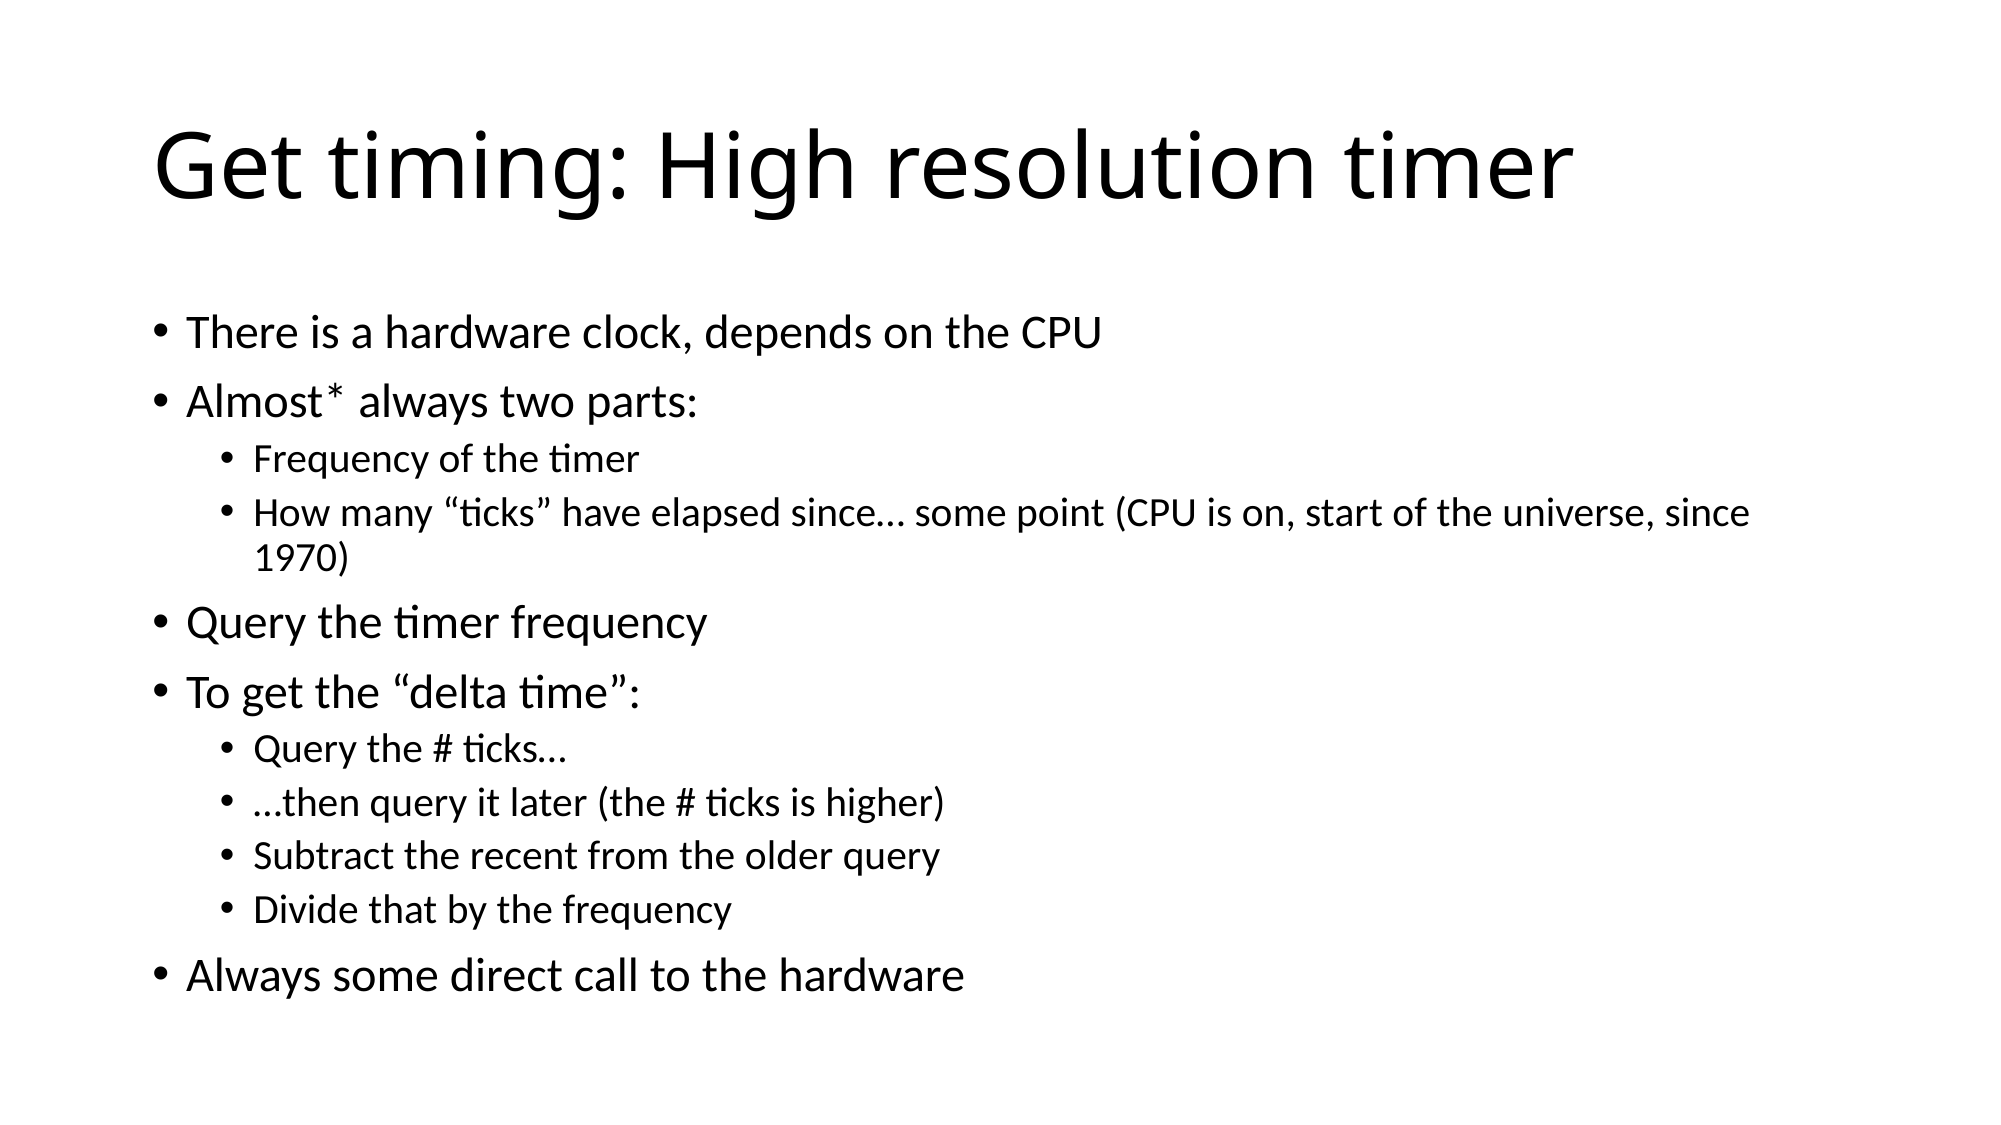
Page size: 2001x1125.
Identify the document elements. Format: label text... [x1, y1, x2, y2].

list There is a hardware clock, depends on the CPU Almost* always two parts: Frequency of the timer How many “ticks” have elapsed since… some point (CPU is on, start of the universe, since 1970) Query the timer frequency To get the “delta time”: Query the # ticks… …then query it later (the # ticks is higher) Subtract the recent from the older query Divide that by the frequency Always some direct call to the hardware [137, 299, 1863, 1014]
title Get timing: High resolution timer [137, 59, 1863, 278]
